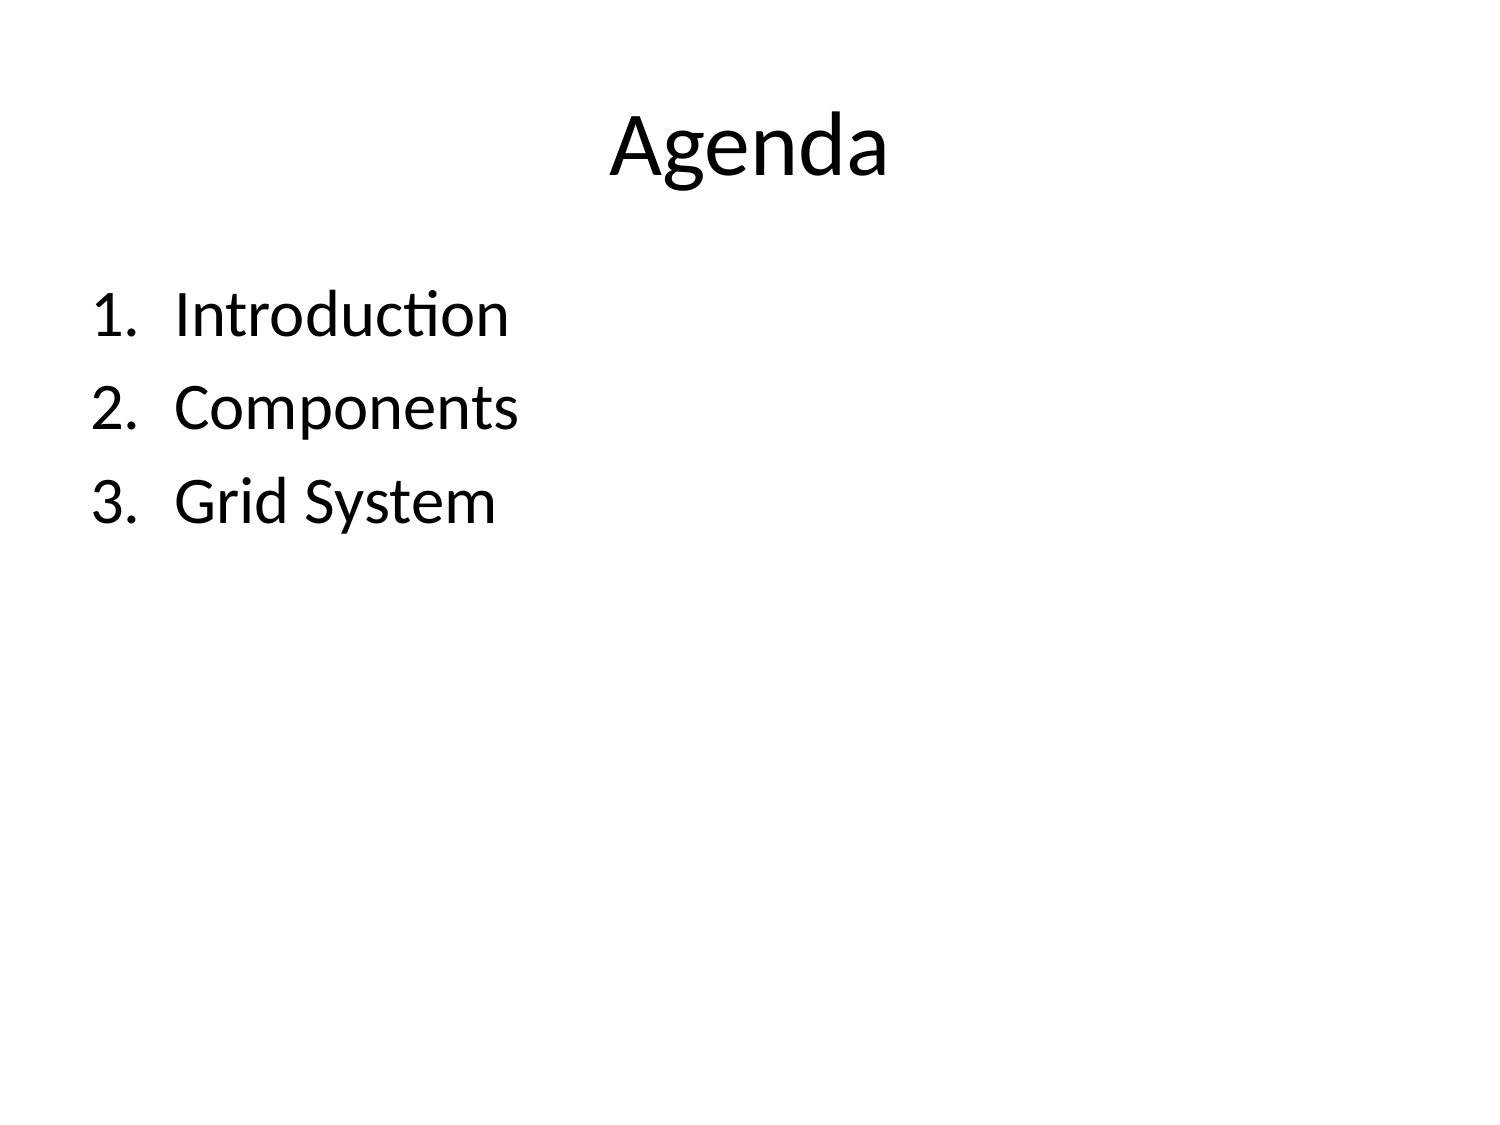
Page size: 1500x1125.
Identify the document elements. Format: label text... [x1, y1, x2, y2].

title Agenda [75, 45, 1425, 233]
list Introduction Components Grid System [75, 262, 1425, 1005]
